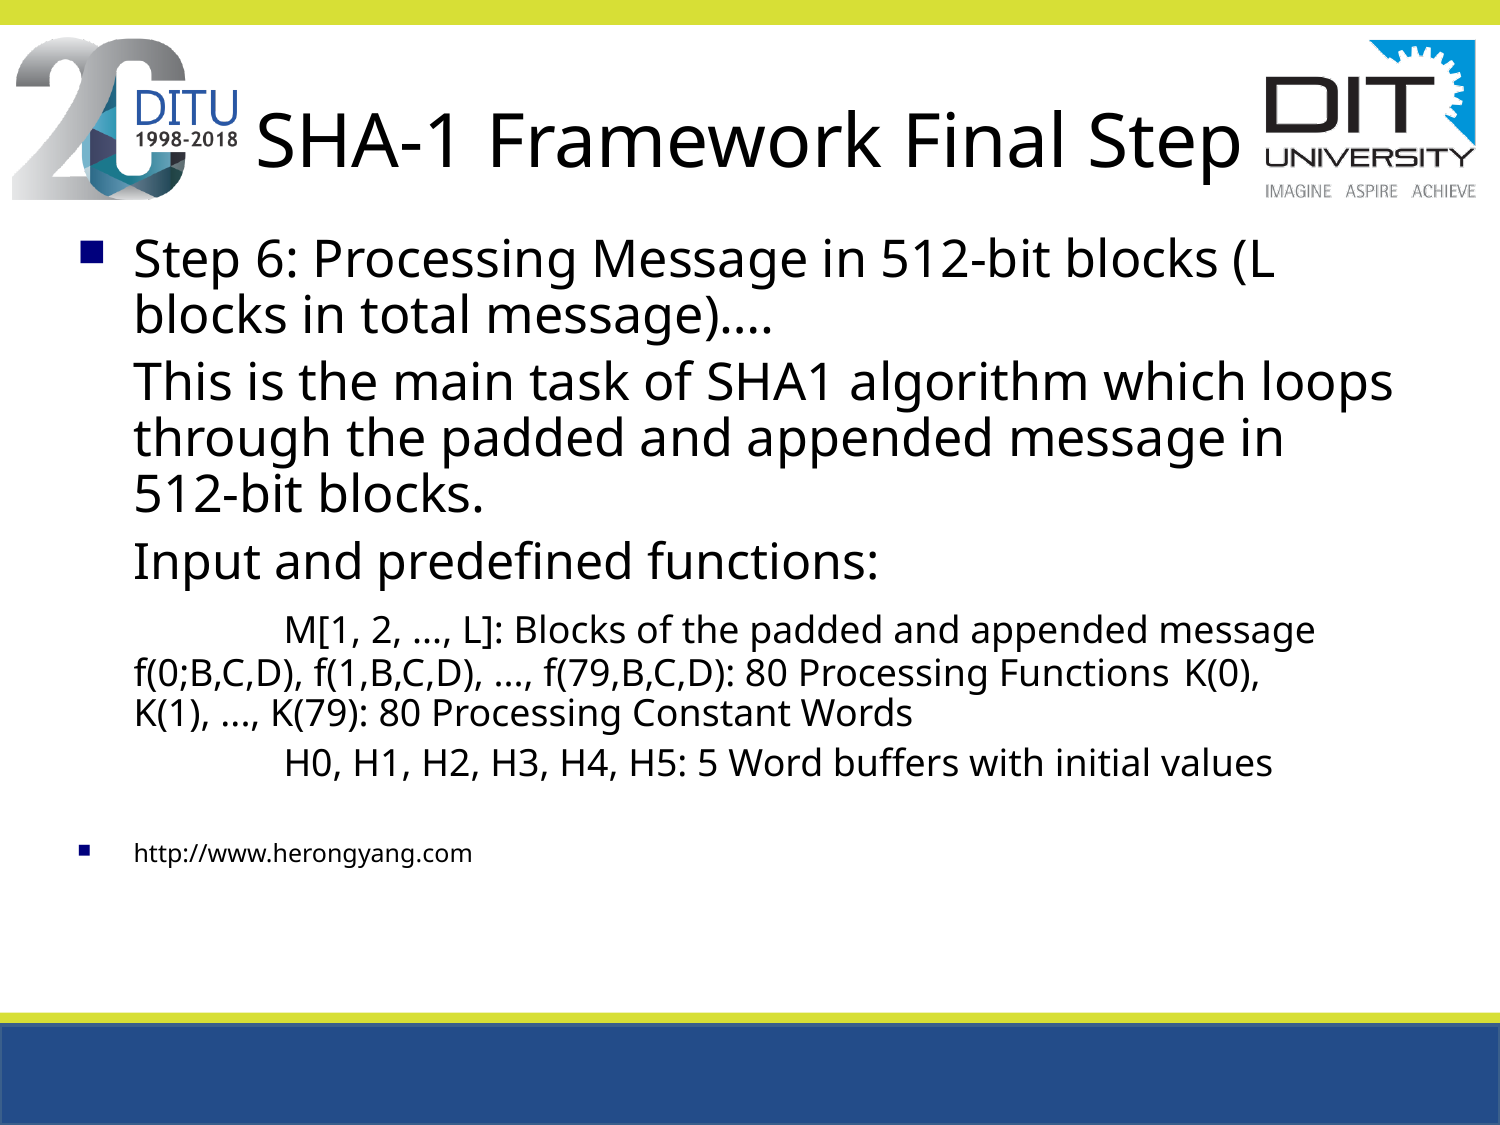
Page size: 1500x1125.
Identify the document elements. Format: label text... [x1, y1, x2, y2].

title SHA-1 Framework Final Step [75, 75, 1425, 201]
picture [1262, 37, 1478, 200]
picture [12, 37, 237, 200]
list Step 6: Processing Message in 512-bit blocks (L blocks in total message)…. This is the main task of SHA1 algorithm which loops through the padded and appended message in 512-bit blocks. Input and predefined functions: M[1, 2, ..., L]: Blocks of the padded and appended message f(0;B,C,D), f(1,B,C,D), ..., f(79,B,C,D): 80 Processing Functions K(0), K(1), ..., K(79): 80 Processing Constant Words H0, H1, H2, H3, H4, H5: 5 Word buffers with initial values http://www.herongyang.com [62, 224, 1413, 1055]
